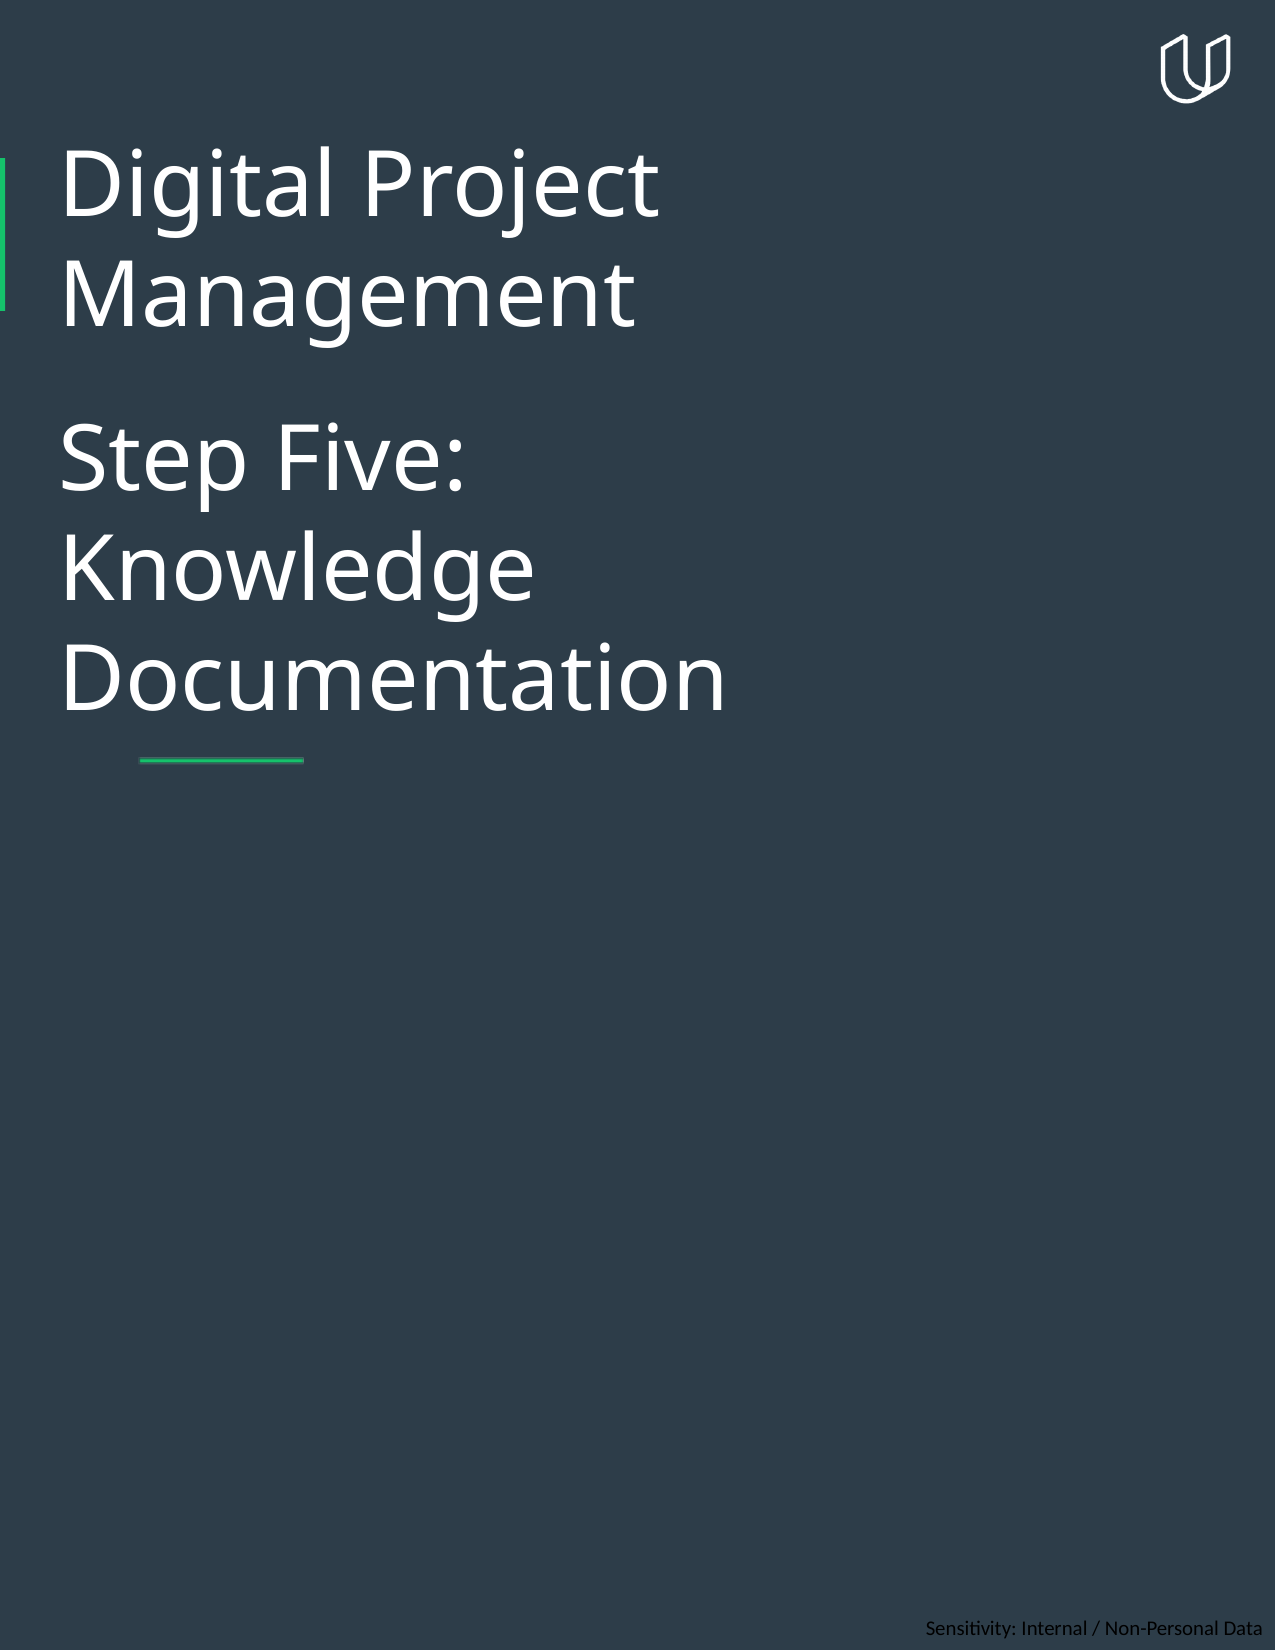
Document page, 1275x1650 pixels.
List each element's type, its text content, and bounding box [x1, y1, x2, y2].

title Step Five: Knowledge Documentation [43, 354, 1232, 774]
picture [1151, 25, 1239, 113]
title Digital Project Management [43, 142, 1232, 327]
